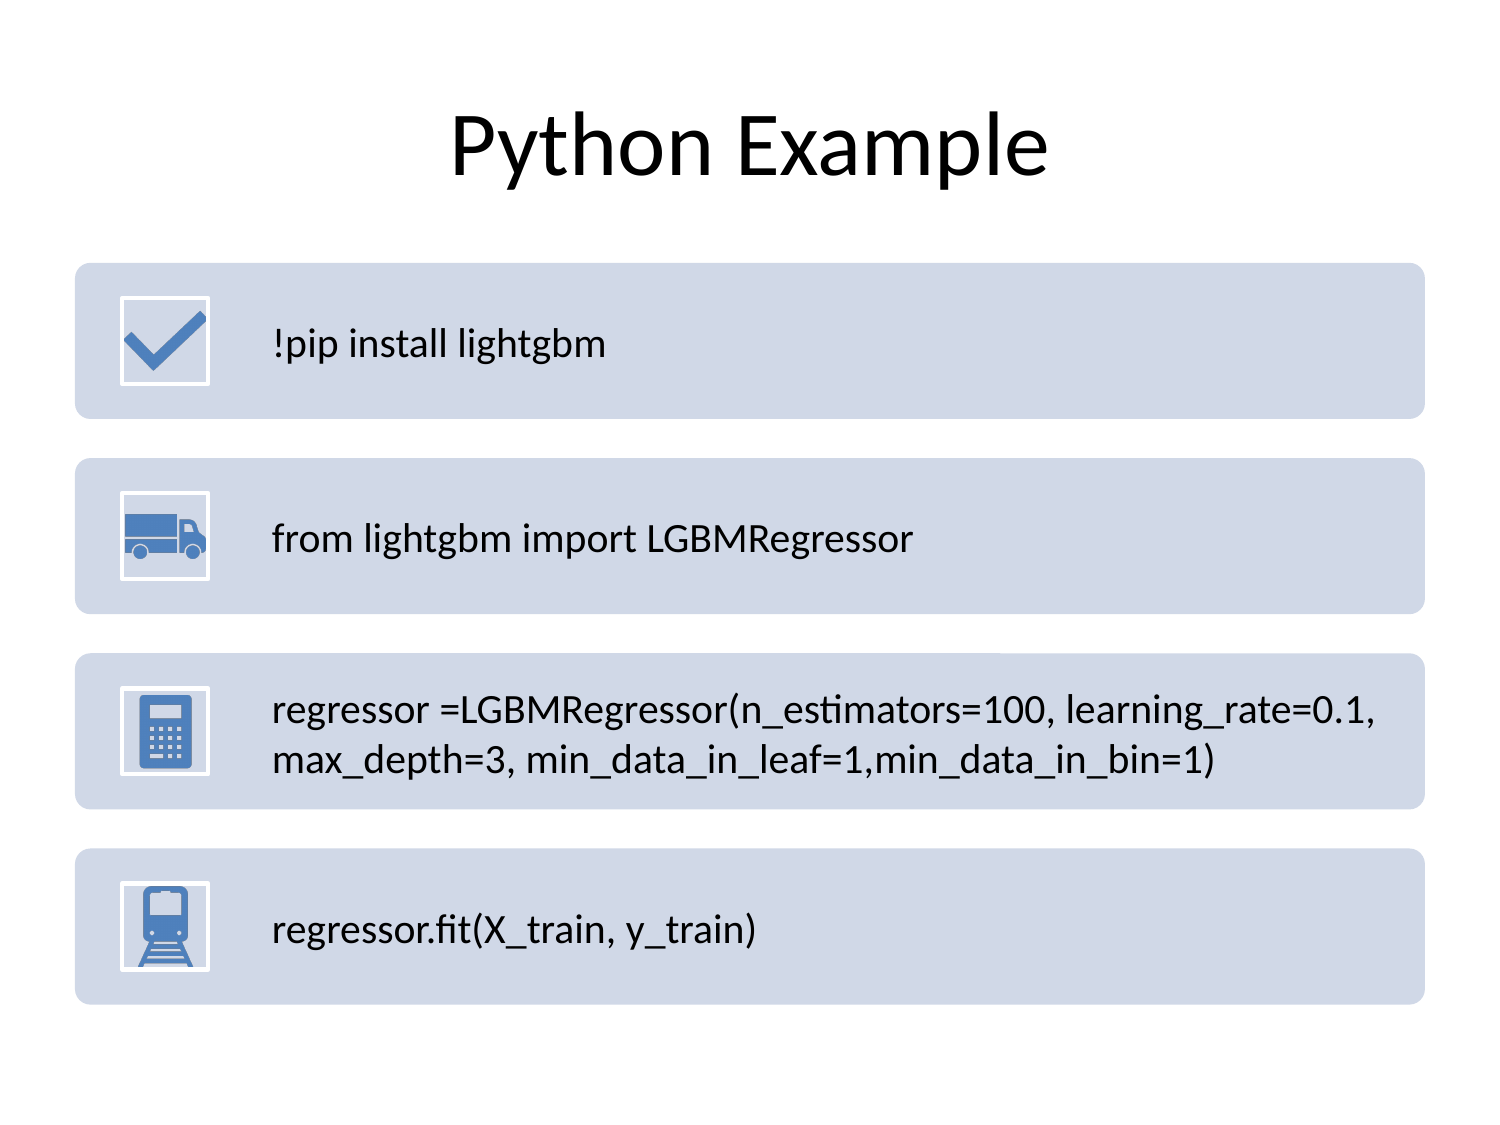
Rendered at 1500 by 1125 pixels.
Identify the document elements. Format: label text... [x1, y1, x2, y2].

title Python Example [75, 45, 1425, 233]
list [74, 262, 1426, 1006]
